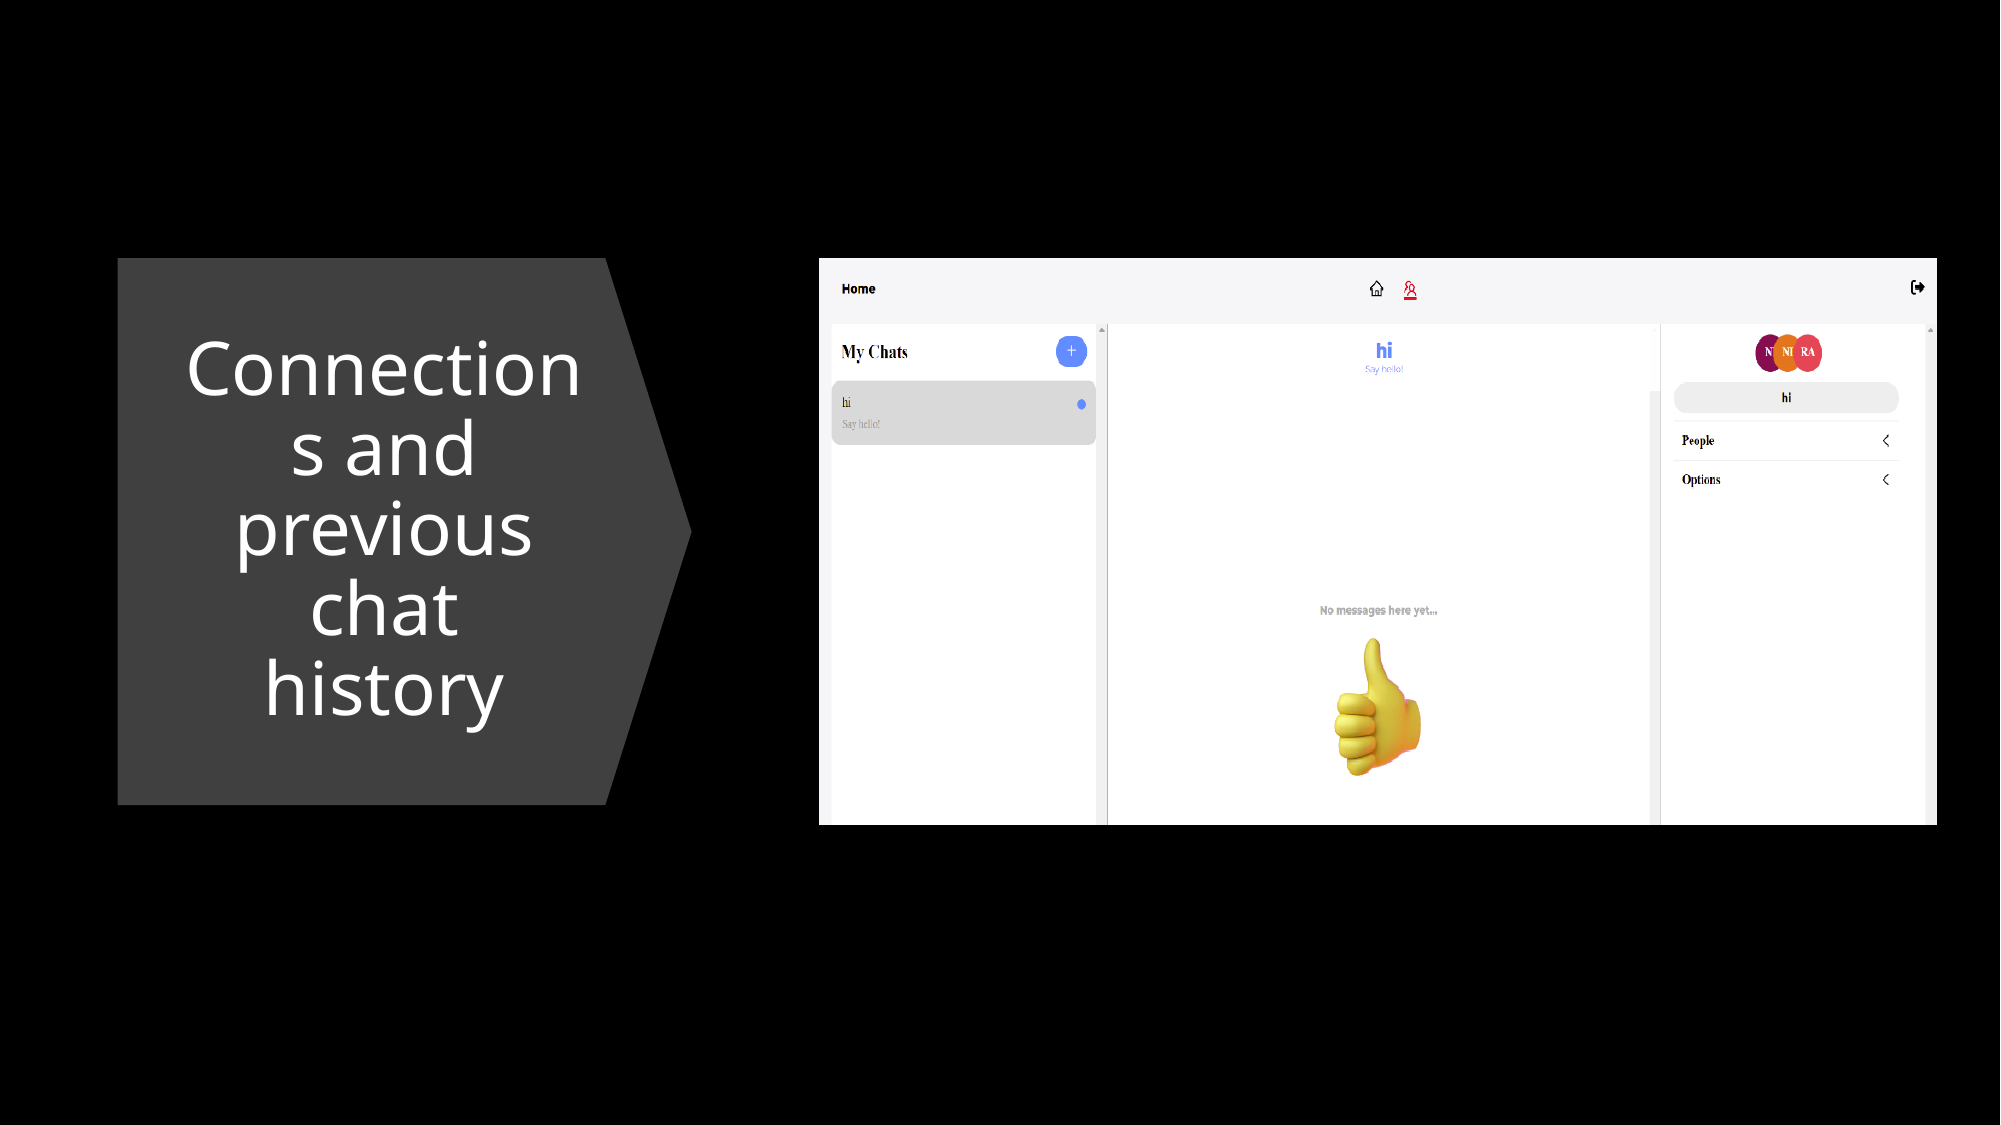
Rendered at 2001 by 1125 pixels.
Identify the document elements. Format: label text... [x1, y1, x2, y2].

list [819, 258, 1937, 825]
title Connections and previous chat history [168, 322, 601, 741]
text_box [116, 257, 693, 807]
